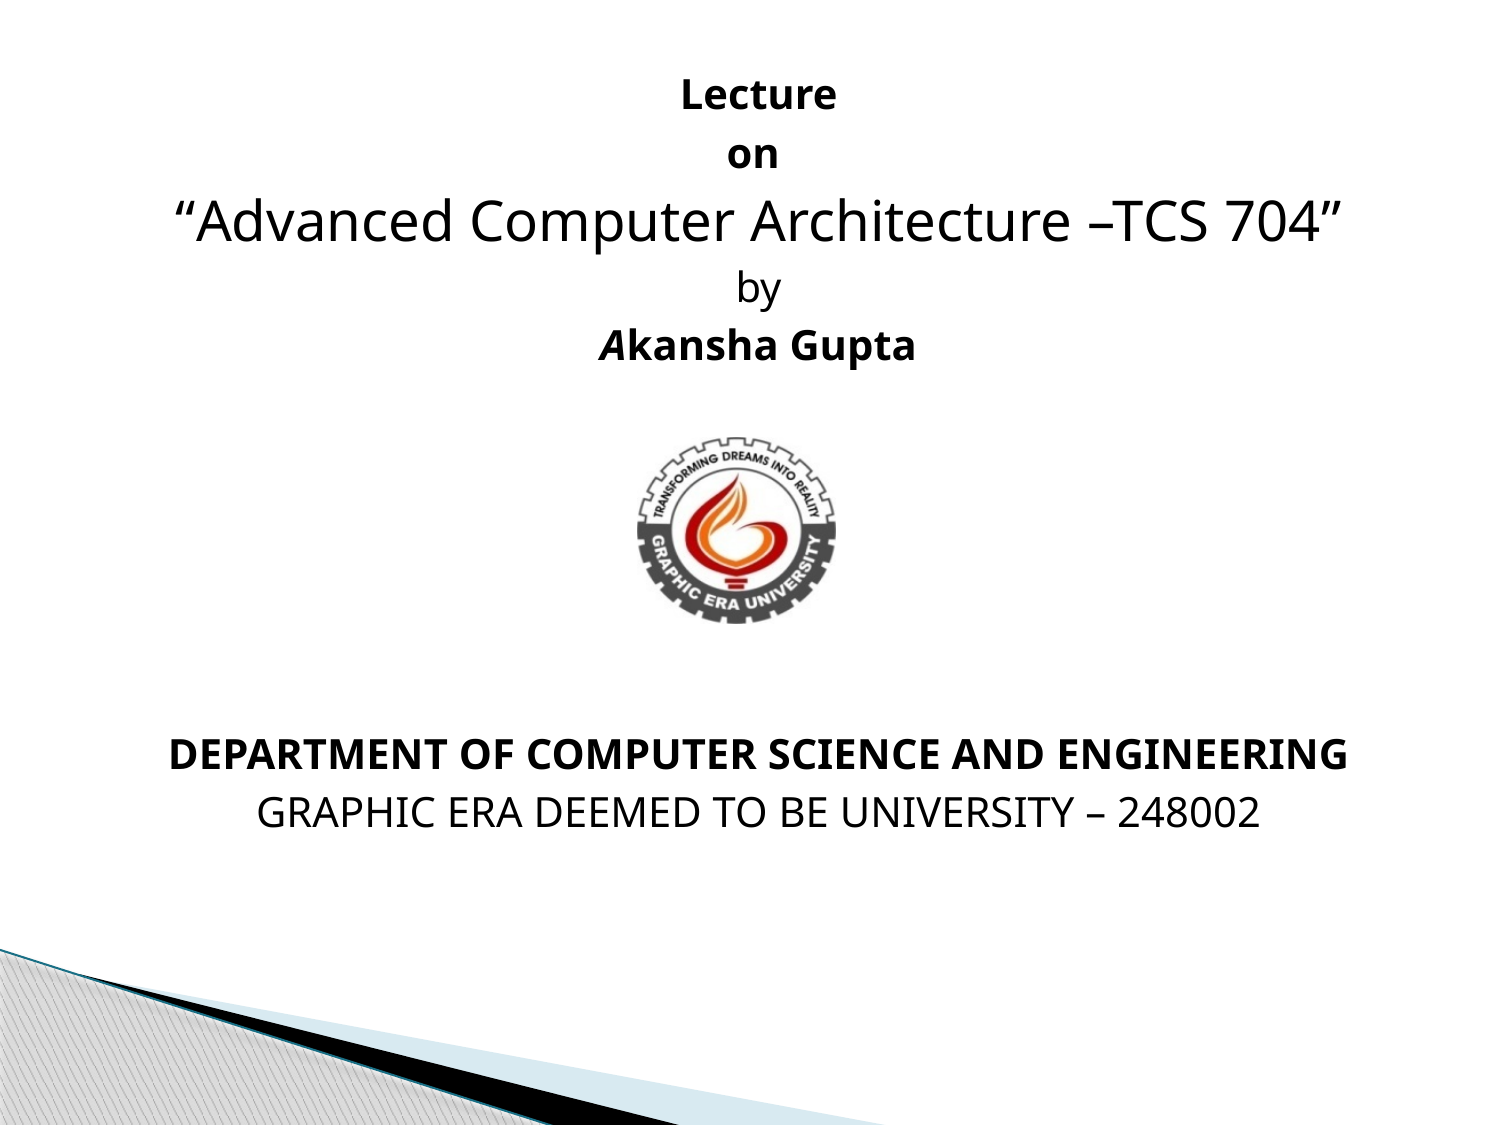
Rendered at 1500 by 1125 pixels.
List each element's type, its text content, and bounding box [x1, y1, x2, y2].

list Lecture on “Advanced Computer Architecture –TCS 704” by Akansha Gupta DEPARTMENT OF COMPUTER SCIENCE AND ENGINEERING GRAPHIC ERA DEEMED TO BE UNIVERSITY – 248002 [75, 12, 1425, 1050]
picture [637, 437, 837, 624]
